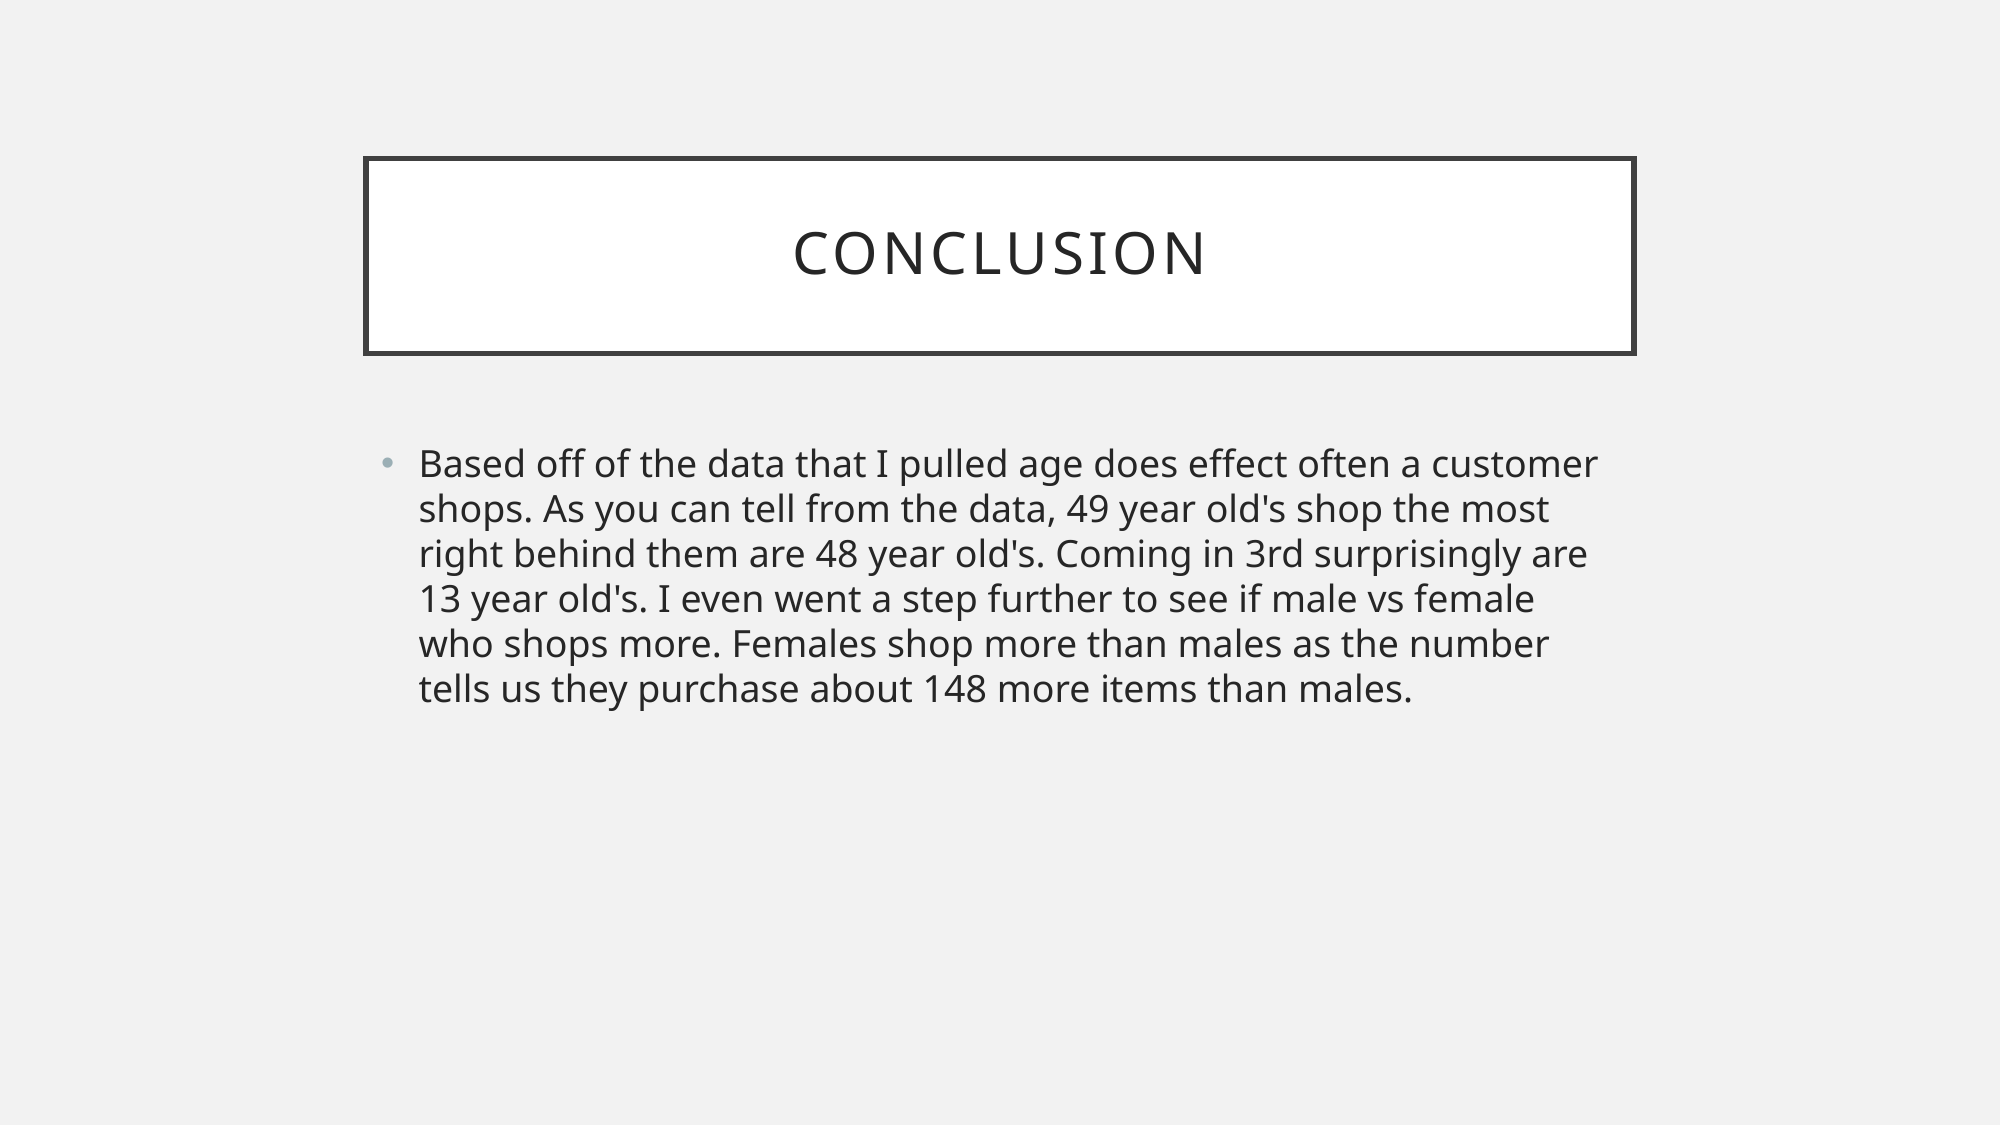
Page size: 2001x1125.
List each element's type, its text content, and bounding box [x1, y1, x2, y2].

list Based off of the data that I pulled age does effect often a customer shops. As you can tell from the data, 49 year old's shop the most right behind them are 48 year old's. Coming in 3rd surprisingly are 13 year old's. I even went a step further to see if male vs female who shops more. Females shop more than males as the number tells us they purchase about 148 more items than males. [366, 432, 1634, 942]
title Conclusion [363, 156, 1637, 356]
